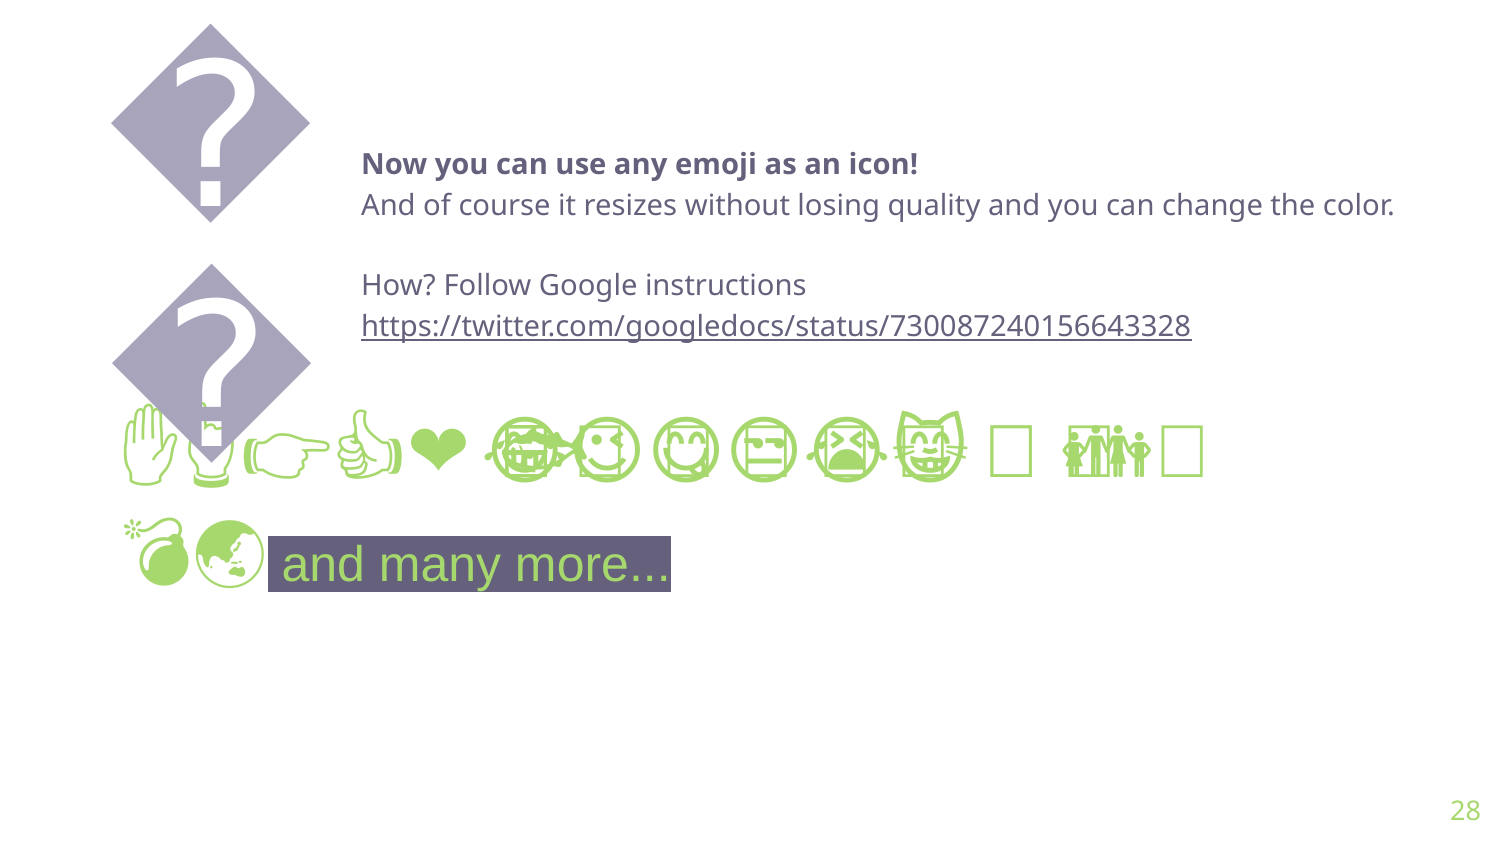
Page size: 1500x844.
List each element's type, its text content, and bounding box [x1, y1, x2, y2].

text_box ✋👆👉👍👤👦👧👨👩👪💃🏃💑❤😂😉😋😒😭👶😸🐟🍒🍔💣📌📖🔨🎃🎈🎨🏈🏰🌏🔌🔑 and many more... [120, 389, 1322, 812]
text_box 😉 [93, 140, 331, 353]
slide_number ‹#› [1391, 779, 1482, 844]
list Now you can use any emoji as an icon! And of course it resizes without losing quality and you can change the color. How? Follow Google instructions https://twitter.com/googledocs/status/730087240156643328 [361, 140, 1426, 330]
